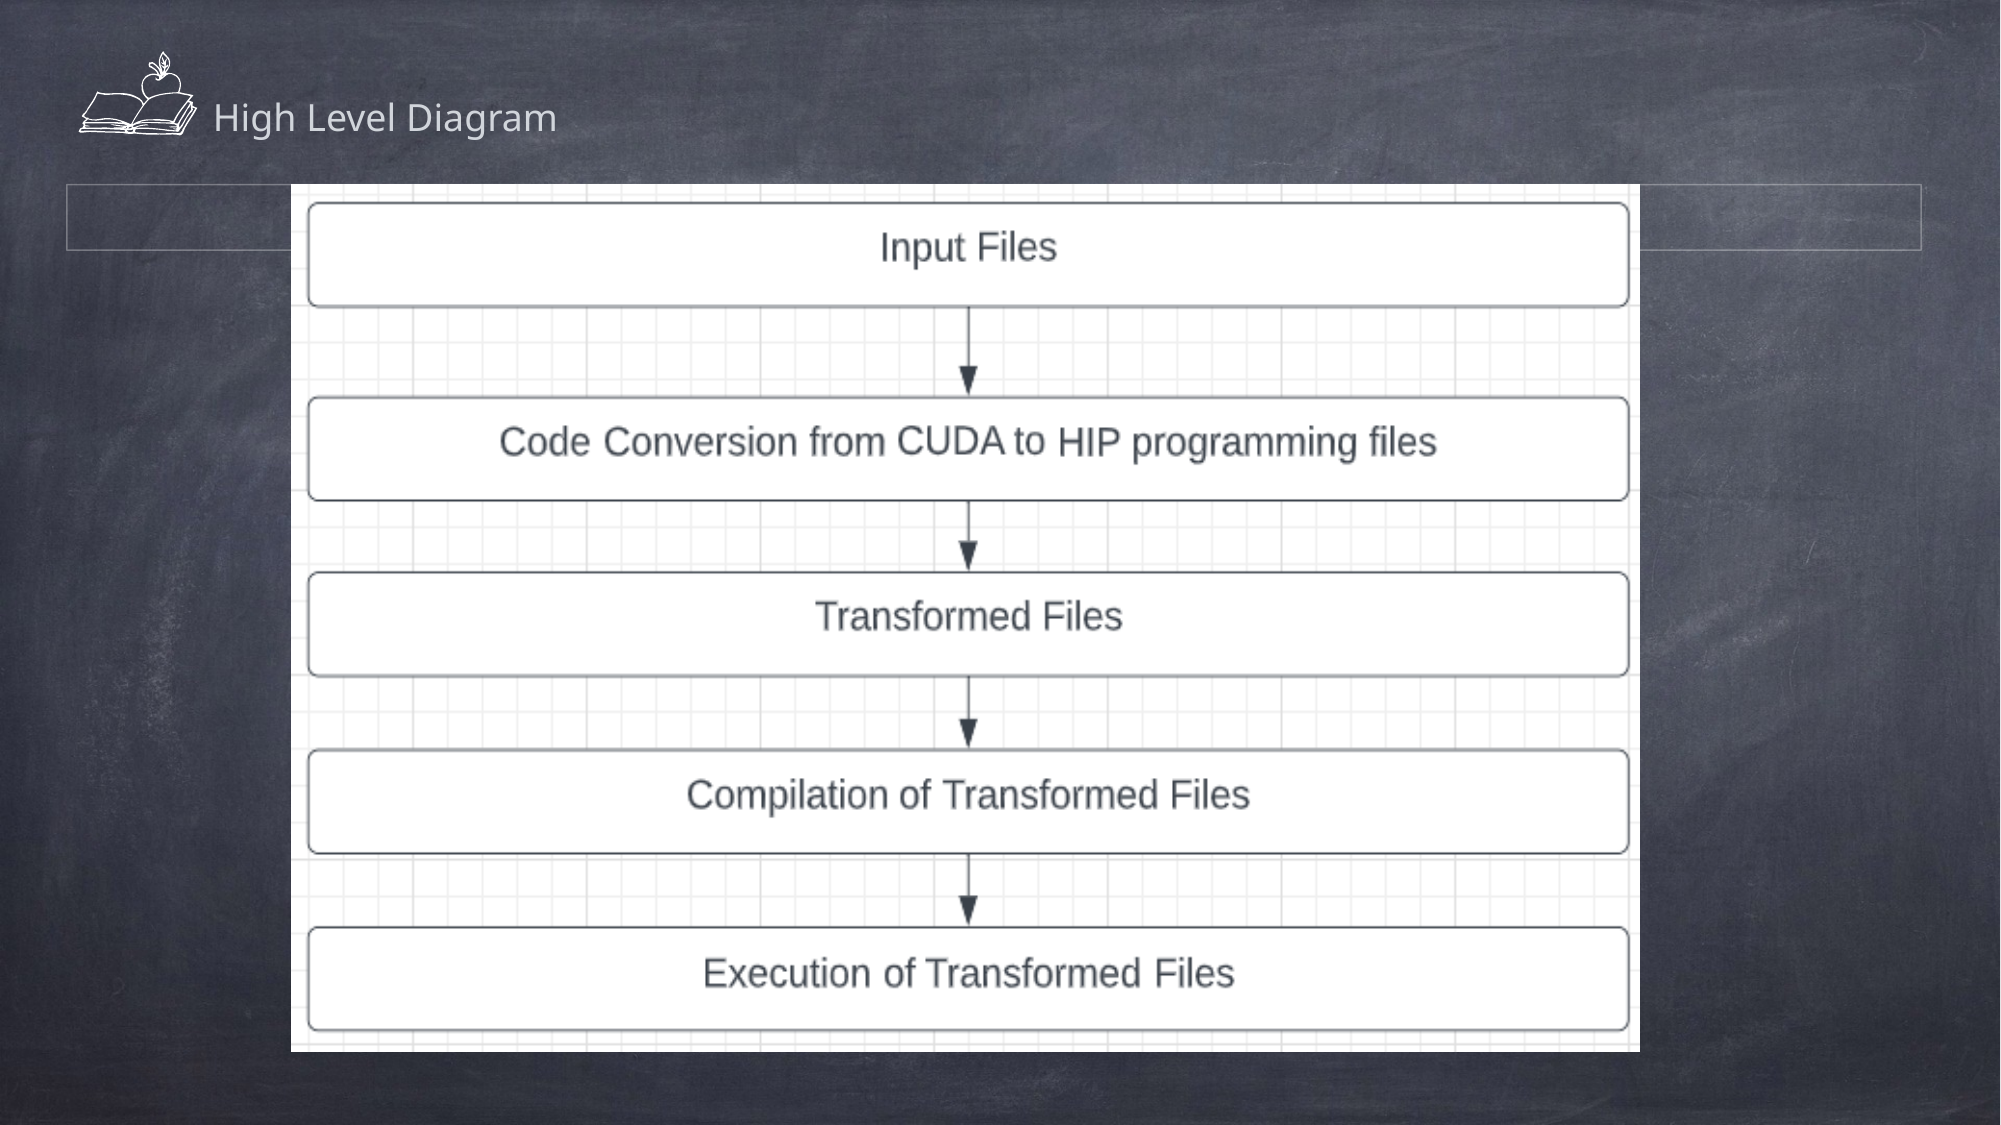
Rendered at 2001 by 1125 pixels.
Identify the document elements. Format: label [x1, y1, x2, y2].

text_box [66, 184, 291, 251]
text_box [78, 51, 777, 148]
picture [0, 0, 2001, 1125]
text_box [1640, 184, 1922, 251]
